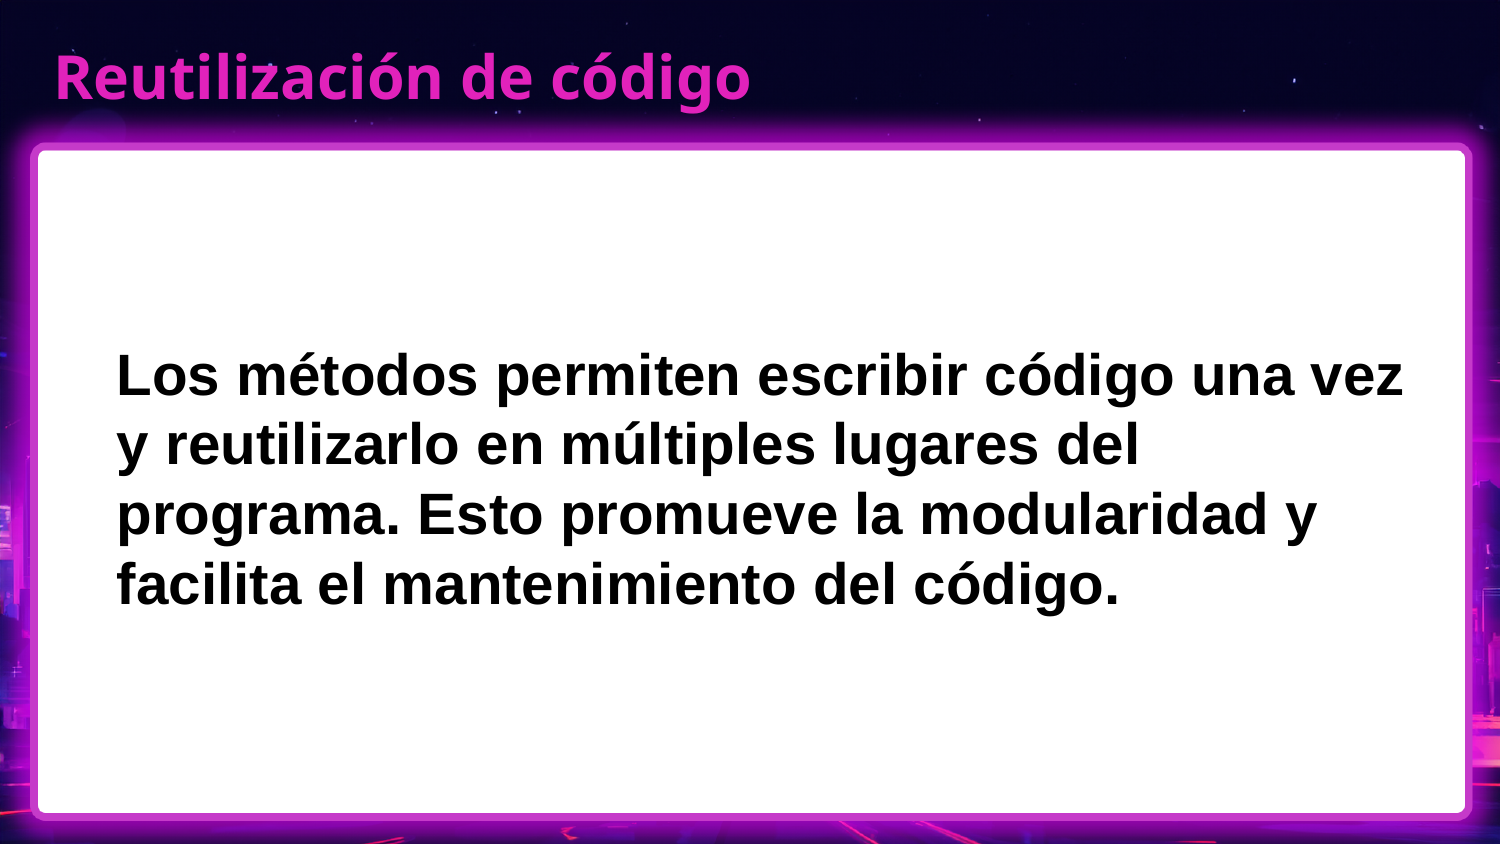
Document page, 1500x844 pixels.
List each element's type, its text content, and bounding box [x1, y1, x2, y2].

title Reutilización de código [38, 23, 1449, 118]
text_box Los métodos permiten escribir código una vez y reutilizarlo en múltiples lugares del programa. Esto promueve la modularidad y facilita el mantenimiento del código. [101, 166, 1422, 787]
picture [0, 0, 1500, 844]
